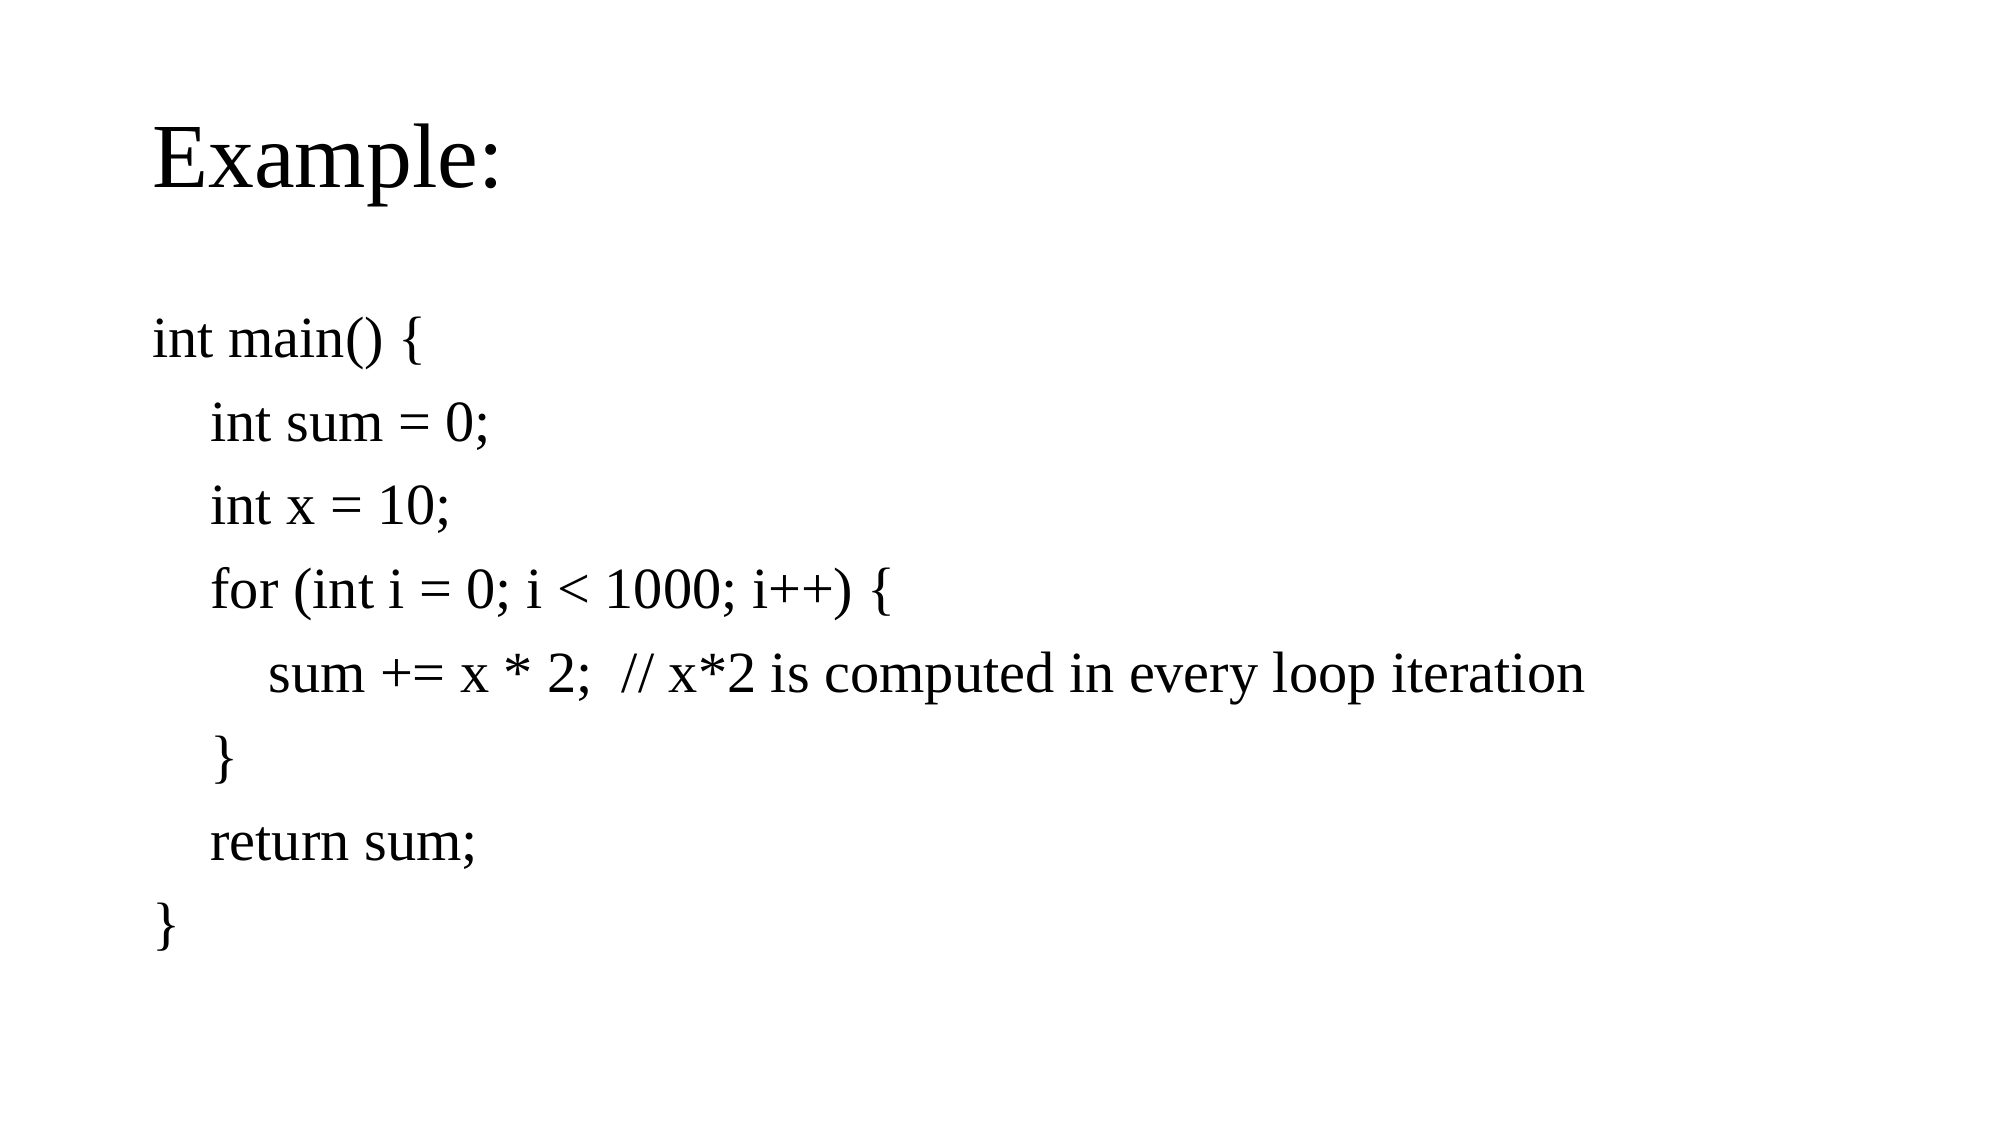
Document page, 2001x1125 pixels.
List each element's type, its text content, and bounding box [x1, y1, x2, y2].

list int main() { int sum = 0; int x = 10; for (int i = 0; i < 1000; i++) { sum += x * 2; // x*2 is computed in every loop iteration } return sum; } [137, 299, 1863, 1014]
title Example: [137, 48, 1863, 267]
